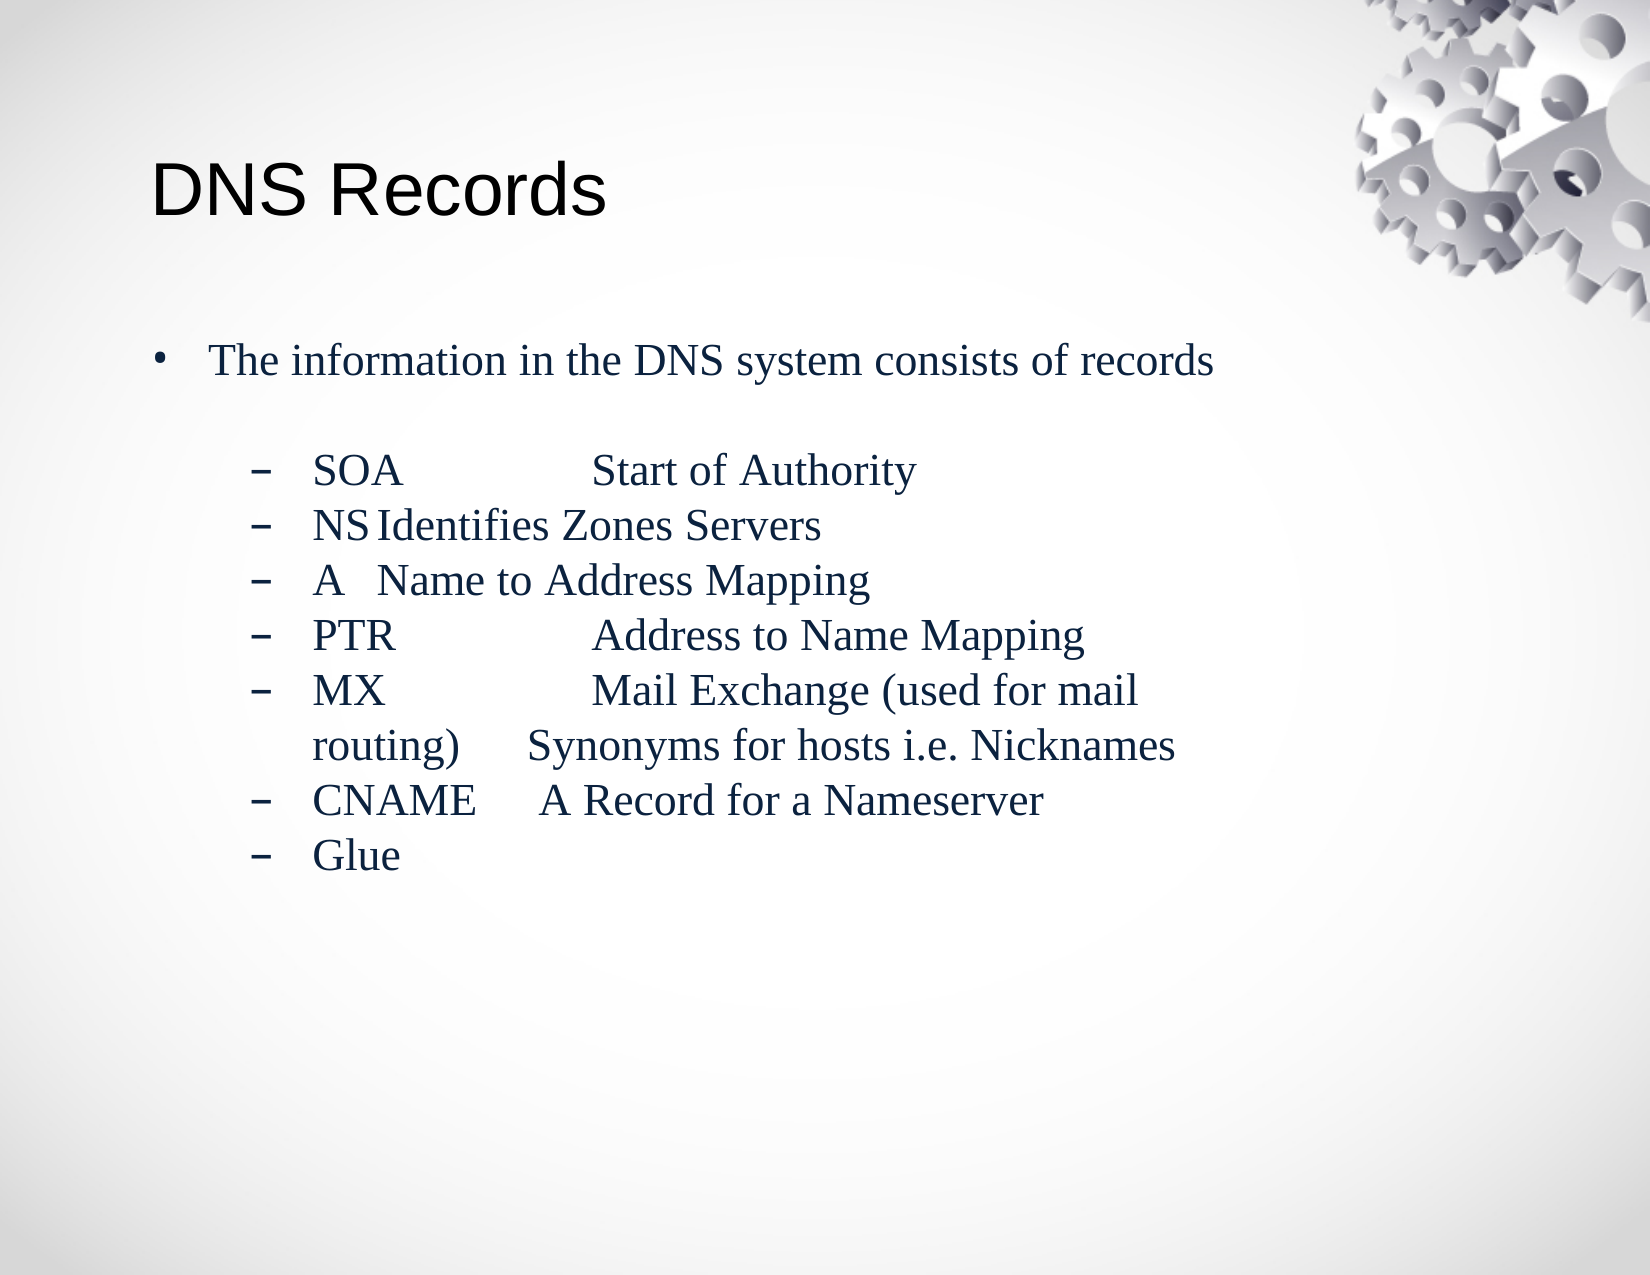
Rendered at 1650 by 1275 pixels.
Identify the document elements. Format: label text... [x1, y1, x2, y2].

picture [0, 0, 1650, 1275]
text_box SOA Start of Authority NS Identifies Zones Servers A Name to Address Mapping PTR Address to Name Mapping MX Mail Exchange (used for mail routing) CNAME Glue [247, 437, 1237, 880]
text_box The information in the DNS system consists of records [149, 327, 1219, 385]
title DNS Records [147, 77, 809, 293]
text_box Synonyms for hosts i.e. Nicknames A Record for a Nameserver [524, 712, 1179, 825]
